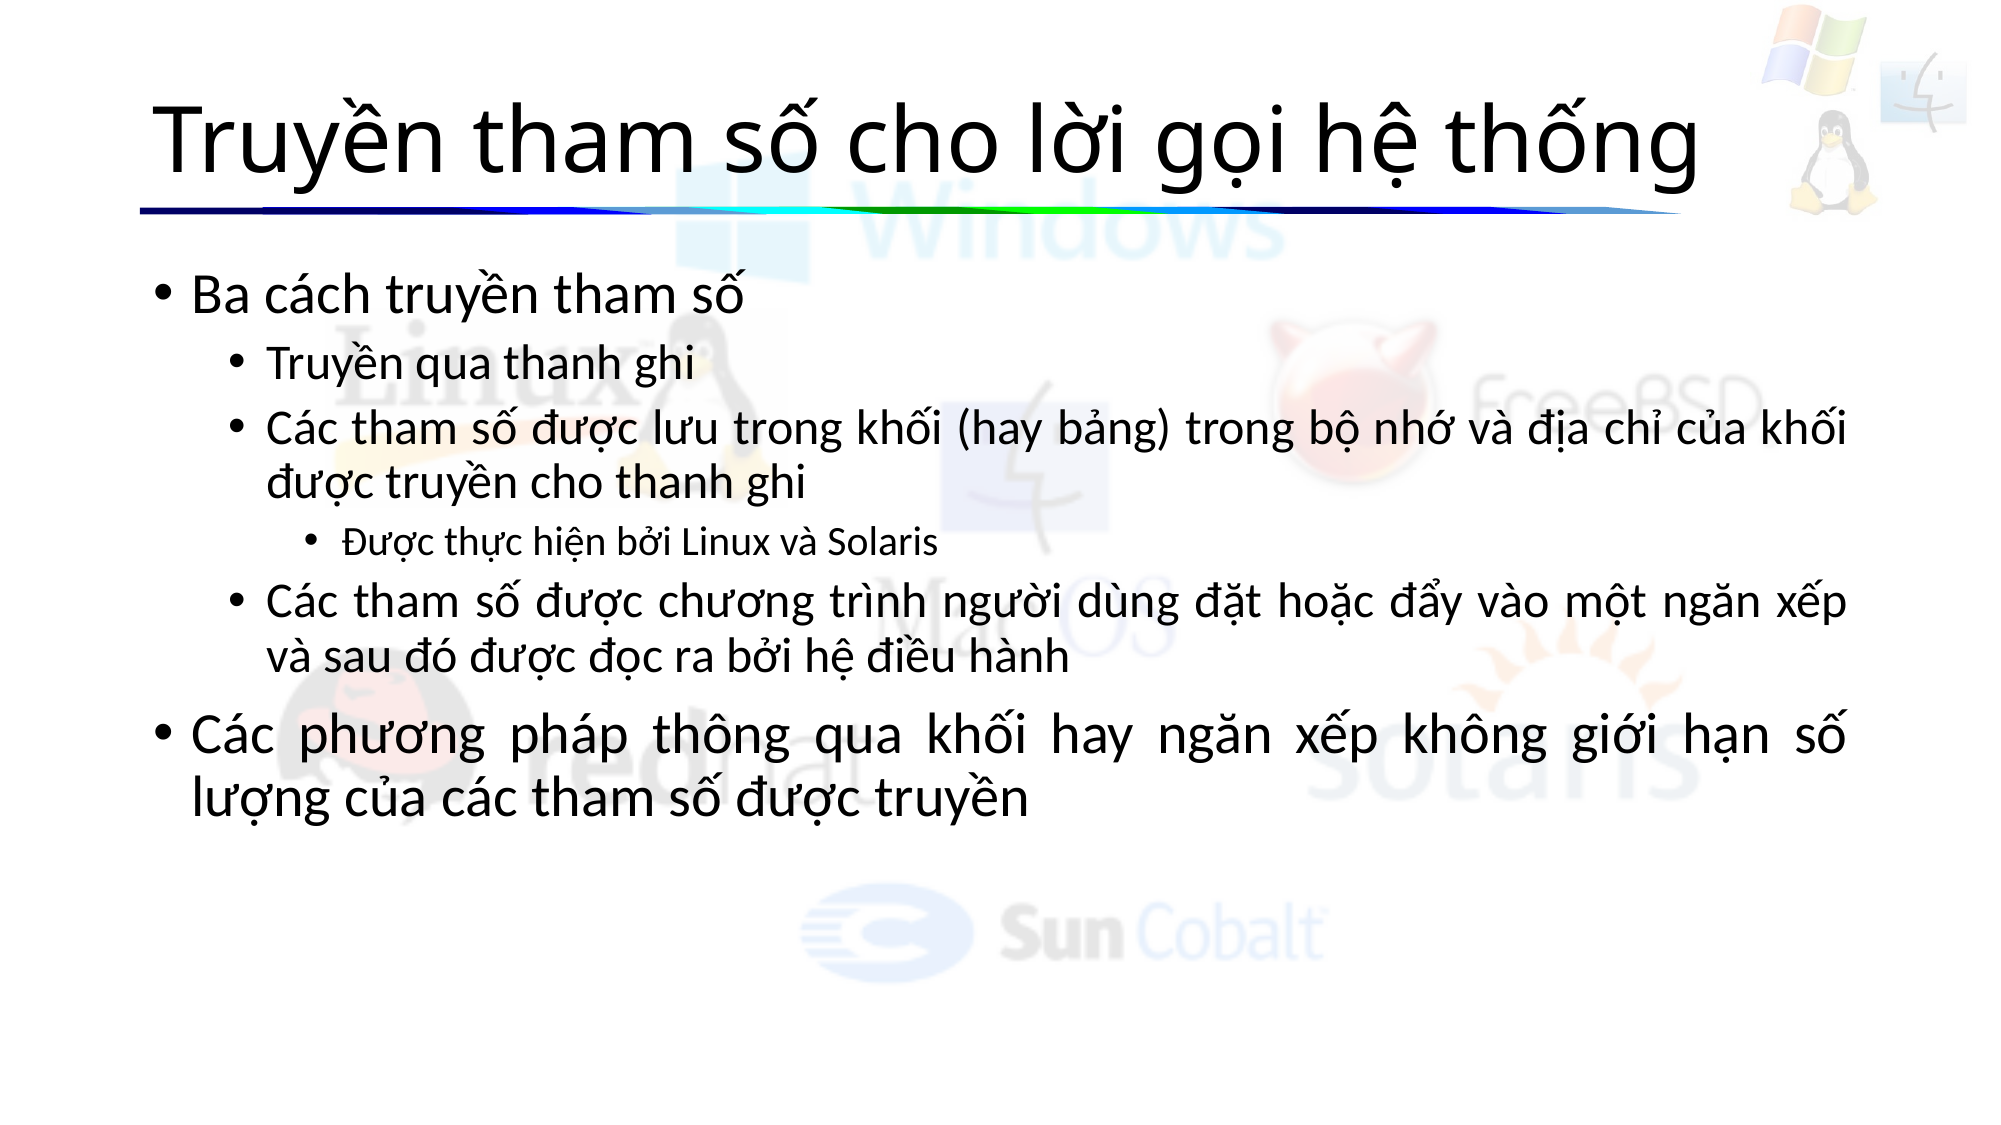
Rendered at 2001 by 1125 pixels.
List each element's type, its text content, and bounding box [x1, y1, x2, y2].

title Truyền tham số cho lời gọi hệ thống [137, 59, 1863, 226]
list Ba cách truyền tham số Truyền qua thanh ghi Các tham số được lưu trong khối (hay bảng) trong bộ nhớ và địa chỉ của khối được truyền cho thanh ghi Được thực hiện bởi Linux và Solaris Các tham số được chương trình người dùng đặt hoặc đẩy vào một ngăn xếp và sau đó được đọc ra bởi hệ điều hành Các phương pháp thông qua khối hay ngăn xếp không giới hạn số lượng của các tham số được truyền [138, 255, 1864, 1013]
